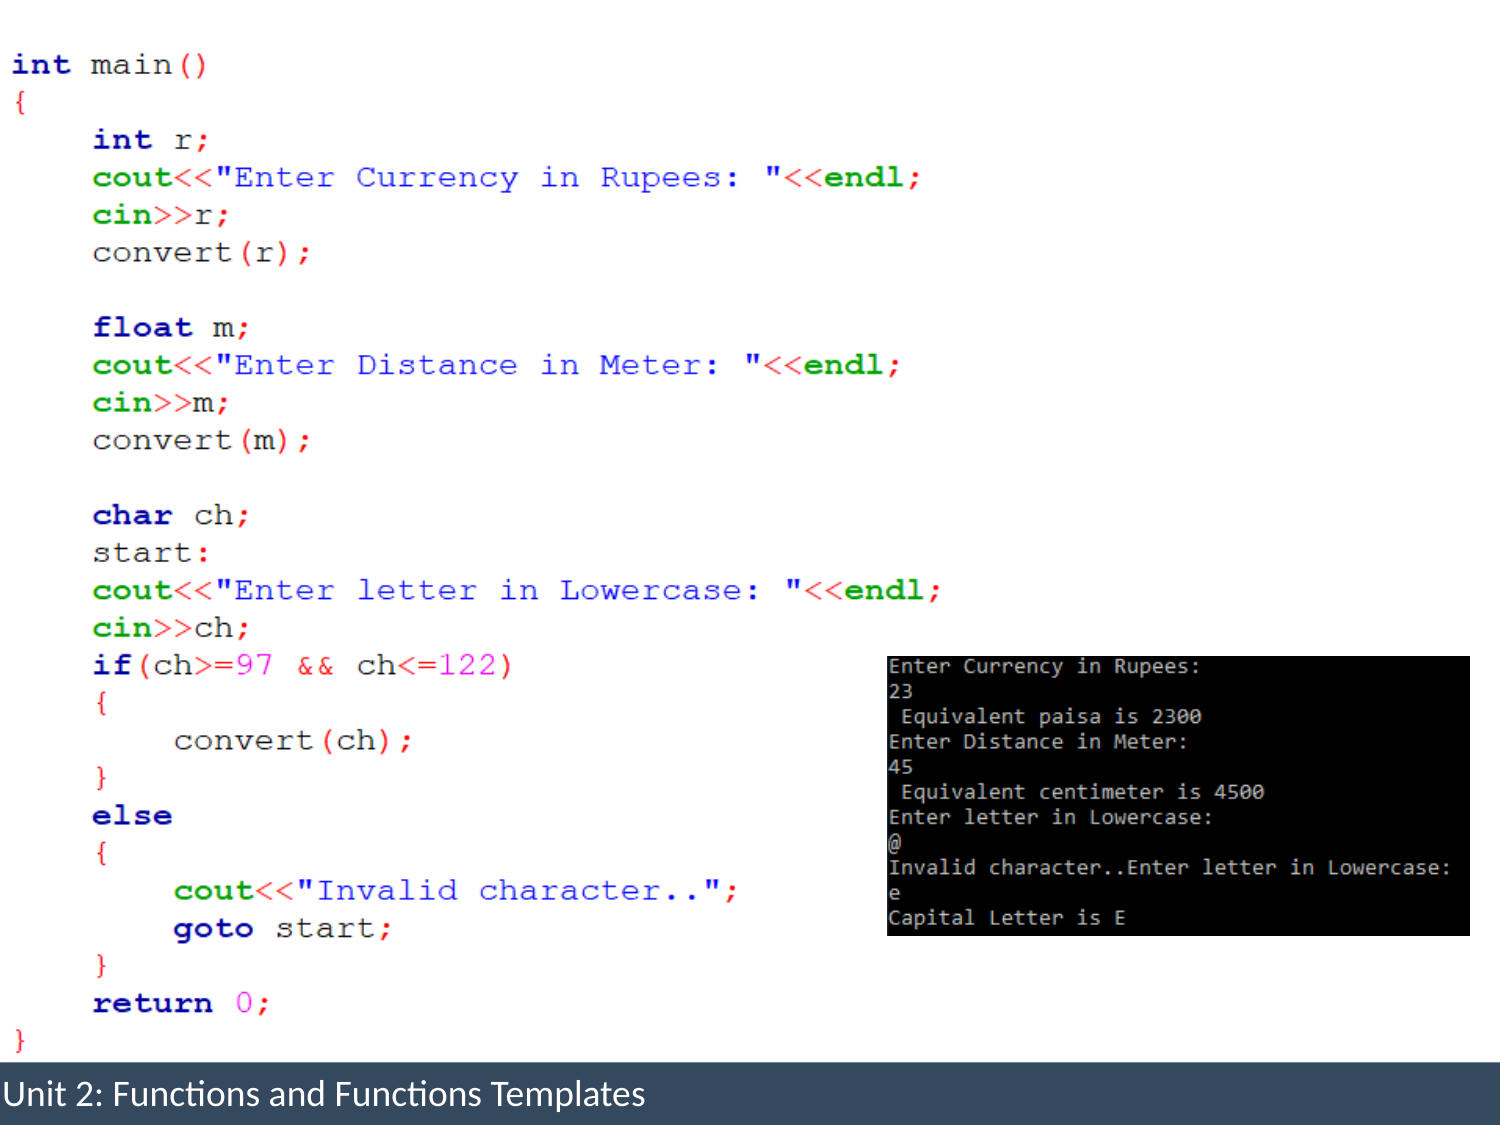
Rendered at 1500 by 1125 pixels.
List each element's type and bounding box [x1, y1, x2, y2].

text_box [0, 1055, 1500, 1125]
picture [12, 49, 1470, 1062]
